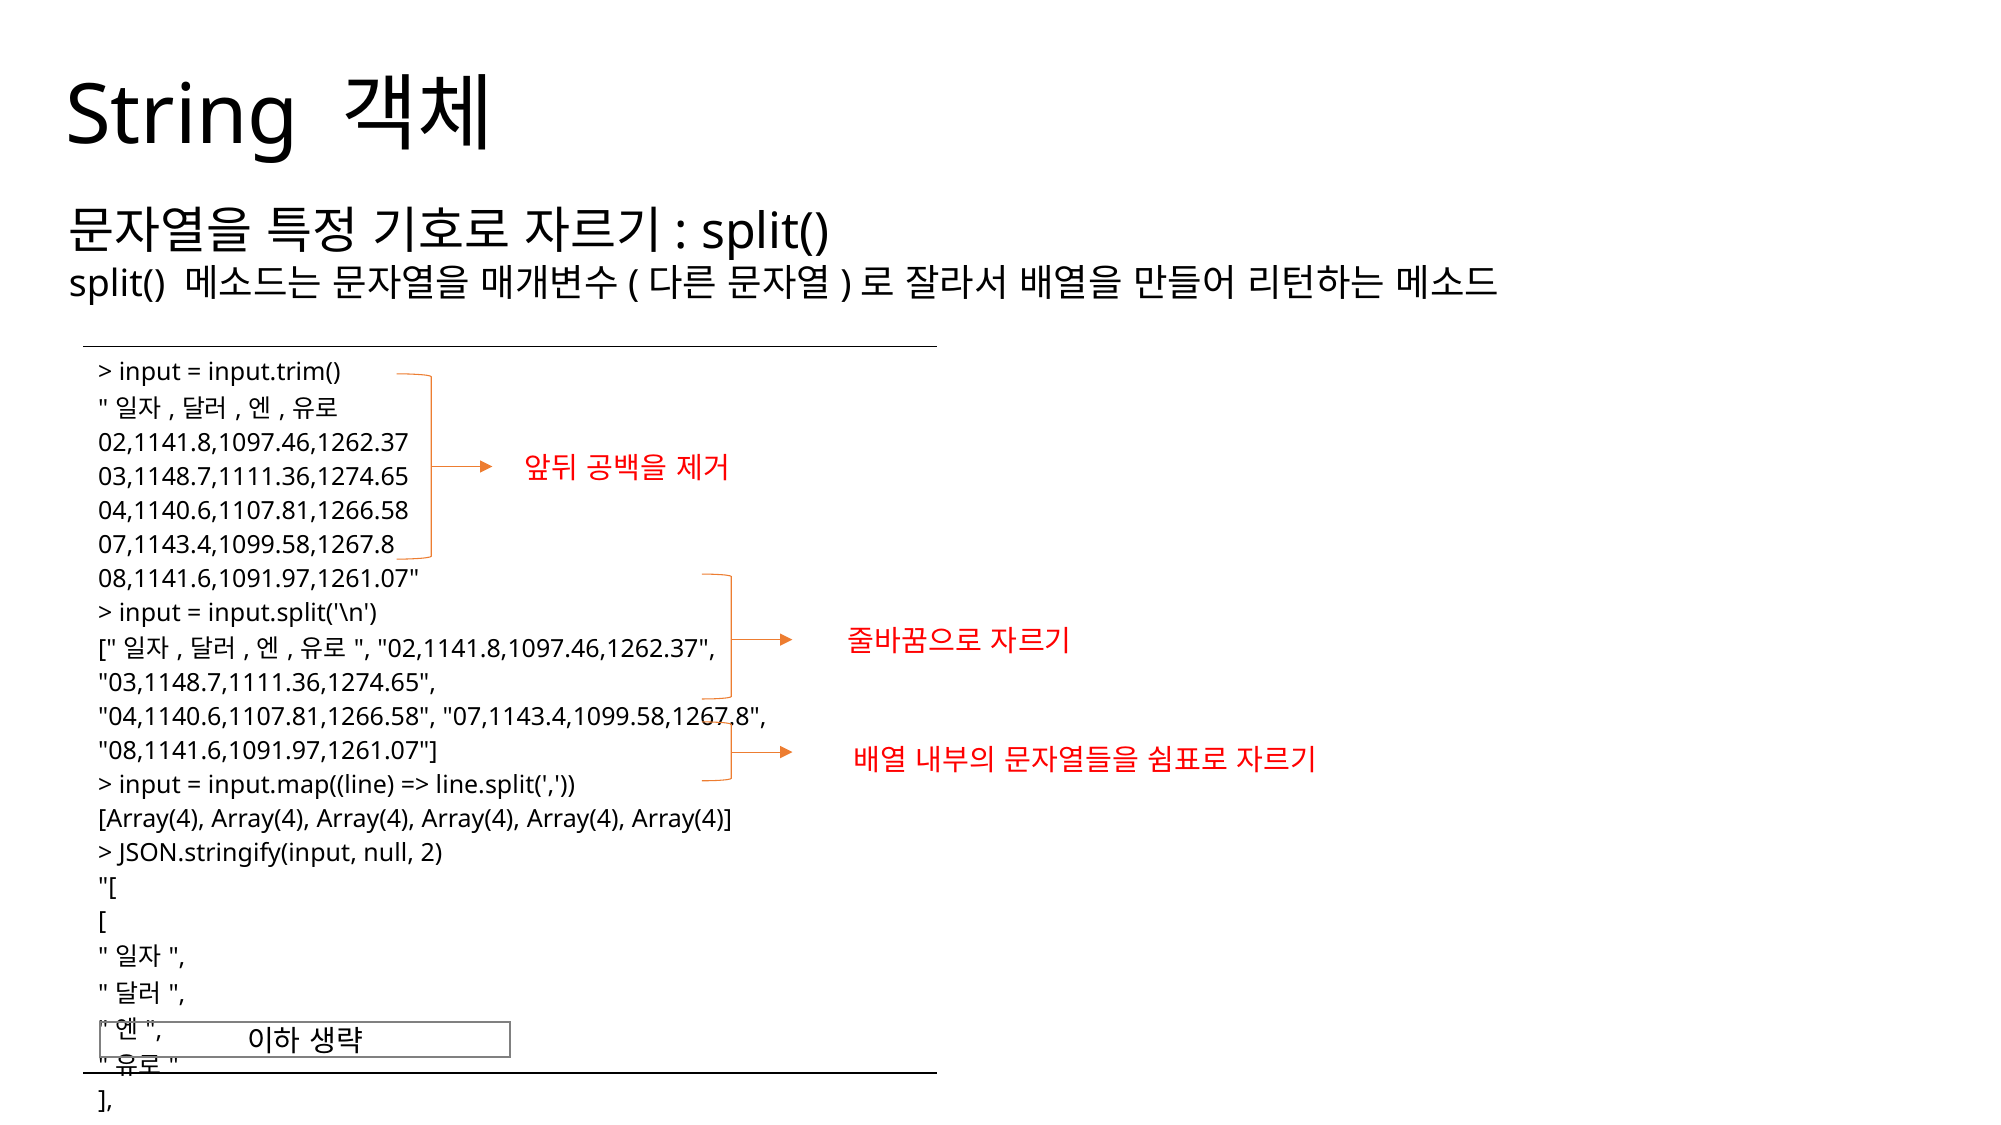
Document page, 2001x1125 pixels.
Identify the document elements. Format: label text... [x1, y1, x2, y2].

table_header > input = input.trim() "일자,달러,엔,유로 02,1141.8,1097.46,1262.37 03,1148.7,1111.36,1274.65 04,1140.6,1107.81,1266.58 07,1143.4,1099.58,1267.8 08,1141.6,1091.97,1261.07" > input = input.split('\n') ["일자,달러,엔,유로", "02,1141.8,1097.46,1262.37", "03,1148.7,1111.36,1274.65", "04,1140.6,1107.81,1266.58", "07,1143.4,1099.58,1267.8", "08,1141.6,1091.97,1261.07"] > input = input.map((line) => line.split(',')) [Array(4), Array(4), Array(4), Array(4), Array(4), Array(4)] > JSON.stringify(input, null, 2) "[ [ "일자", "달러", "엔", "유로" ], [83, 347, 937, 1072]
text_box [396, 373, 432, 560]
text_box 이하 생략 [99, 1021, 511, 1058]
text_box String 객체 [50, 52, 1536, 168]
text_box 줄바꿈으로 자르기 [833, 614, 1217, 665]
text_box [701, 721, 732, 782]
text_box 문자열을 특정 기호로 자르기: split() split() 메소드는 문자열을 매개변수(다른 문자열)로 잘라서 배열을 만들어 리턴하는 메소드 [54, 191, 1854, 311]
text_box 앞뒤 공백을 제거 [510, 441, 894, 492]
text_box 배열 내부의 문자열들을 쉼표로 자르기 [838, 733, 1384, 784]
text_box [701, 573, 732, 700]
